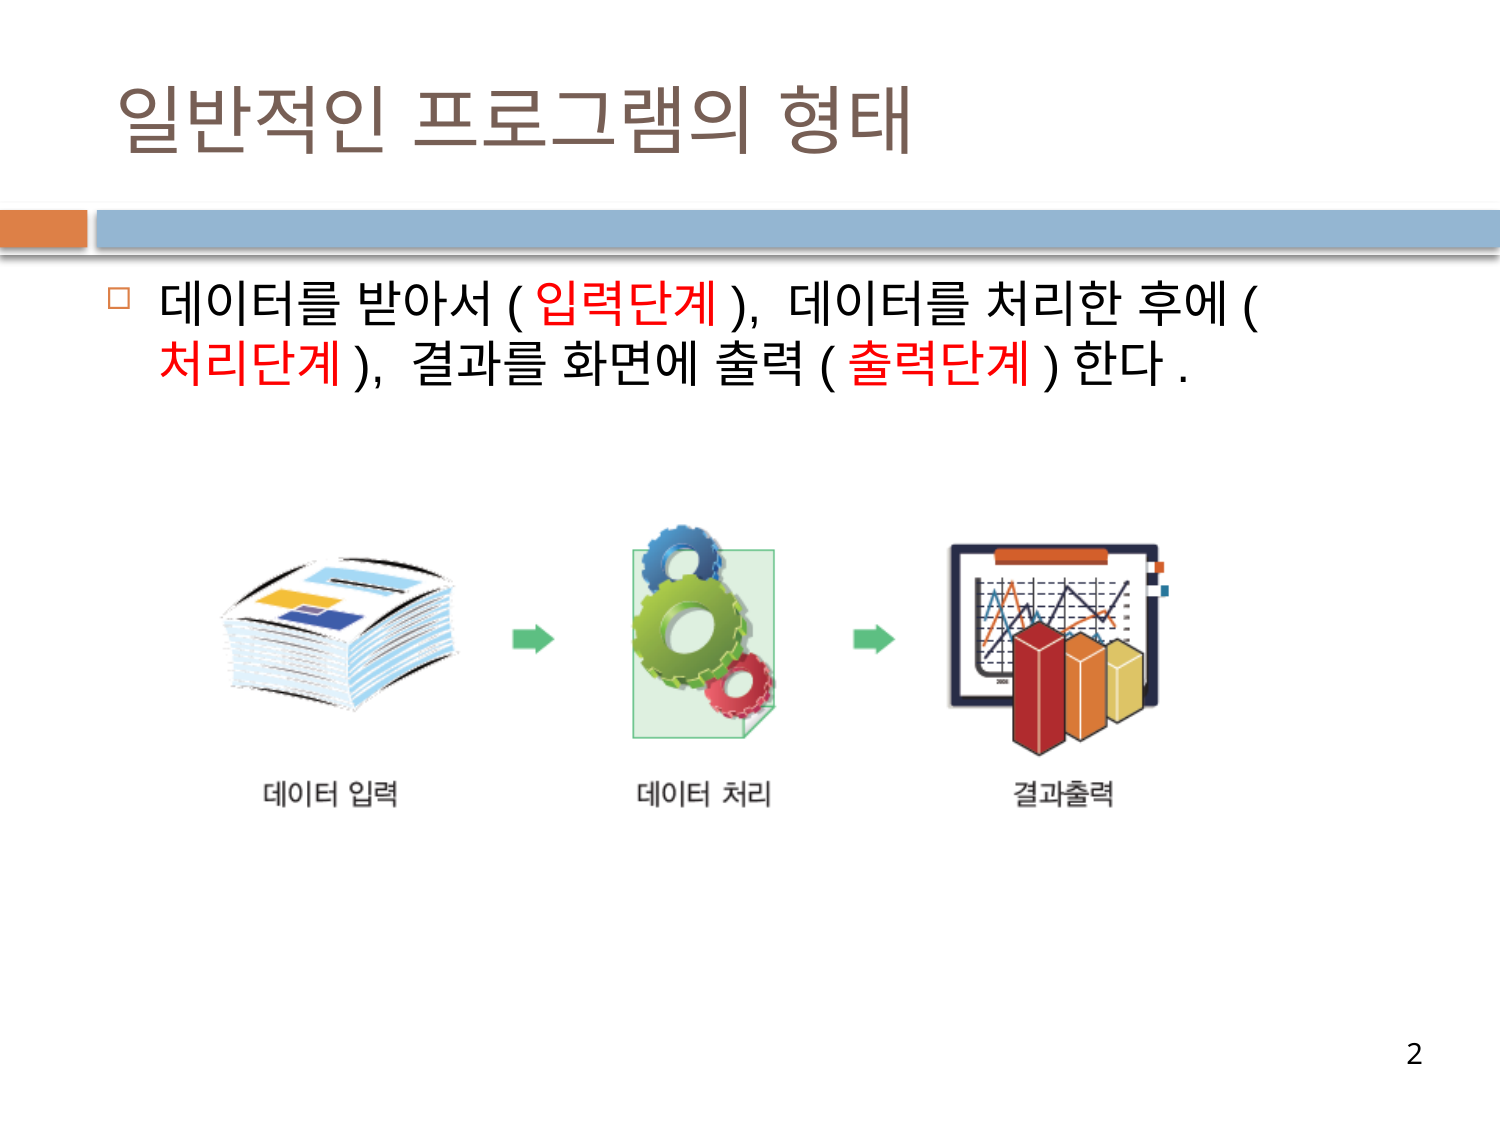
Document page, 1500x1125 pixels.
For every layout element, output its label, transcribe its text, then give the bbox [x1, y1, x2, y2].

slide_number 2 [1021, 1024, 1438, 1085]
title 일반적인 프로그램의 형태 [100, 37, 1438, 200]
picture [195, 473, 1256, 840]
list 데이터를 받아서(입력단계), 데이터를 처리한 후에(처리단계), 결과를 화면에 출력(출력단계)한다. [90, 265, 1438, 409]
